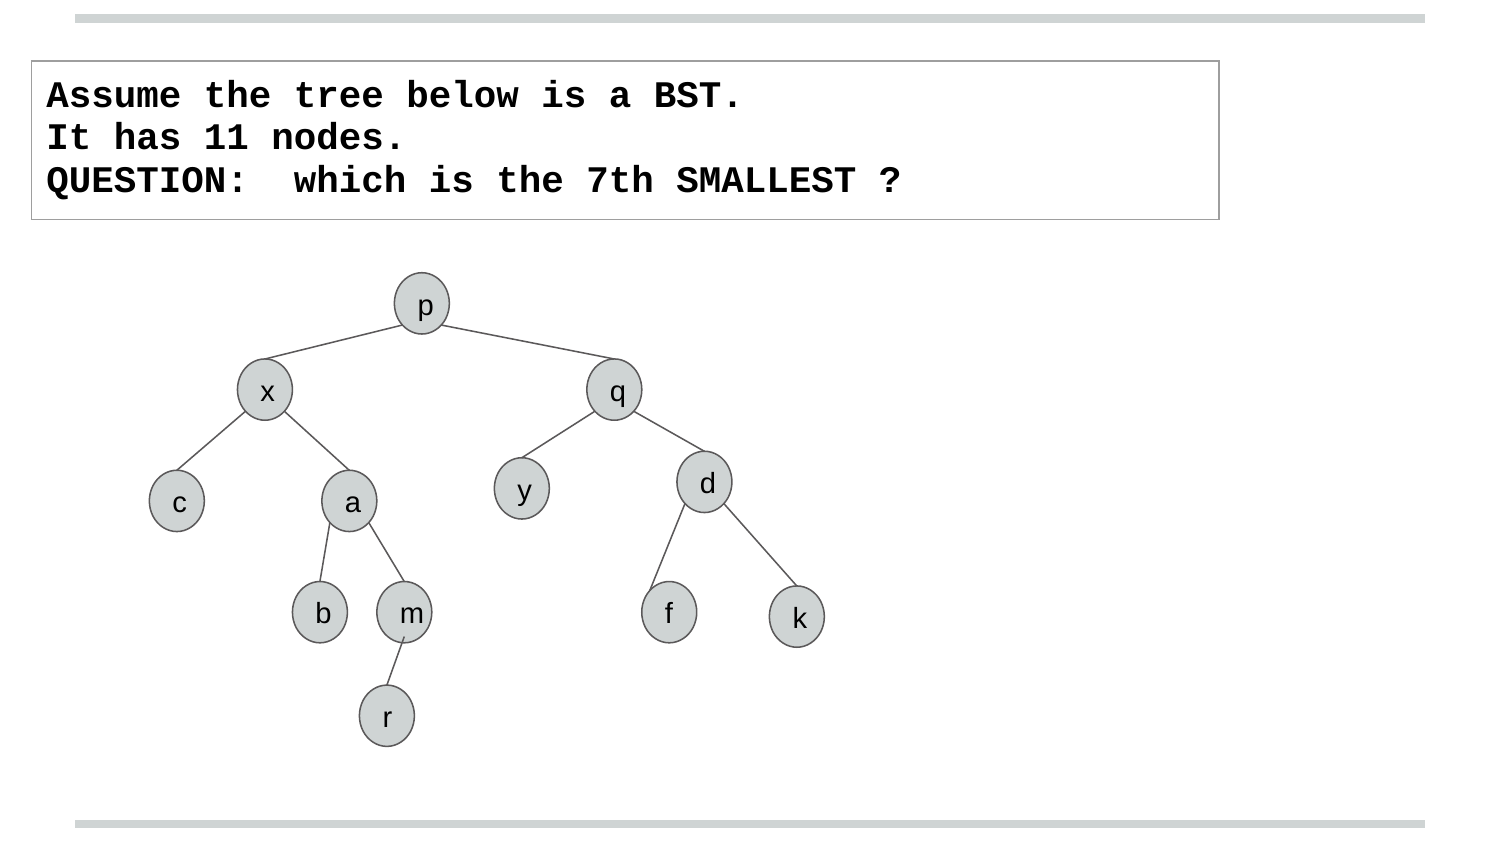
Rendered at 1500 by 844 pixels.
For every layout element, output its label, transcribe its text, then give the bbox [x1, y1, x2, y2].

text_box k [769, 586, 825, 648]
text_box p [394, 272, 450, 335]
text_box b [292, 582, 348, 643]
text_box q [586, 359, 642, 421]
text_box a [321, 470, 377, 532]
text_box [368, 522, 405, 582]
text_box r [359, 685, 415, 747]
text_box y [494, 458, 550, 520]
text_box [319, 522, 331, 582]
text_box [521, 411, 596, 459]
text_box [176, 410, 246, 471]
text_box m [376, 582, 432, 643]
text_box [264, 324, 403, 360]
text_box d [676, 451, 732, 513]
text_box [649, 503, 686, 591]
text_box c [149, 471, 205, 532]
text_box f [641, 592, 697, 643]
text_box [386, 642, 405, 686]
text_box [441, 324, 615, 360]
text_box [633, 411, 705, 452]
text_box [723, 503, 798, 587]
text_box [284, 410, 350, 471]
table_header Assume the tree below is a BST. It has 11 nodes. QUESTION: which is the 7th SMALLEST ? [32, 62, 1218, 219]
text_box x [237, 359, 293, 421]
